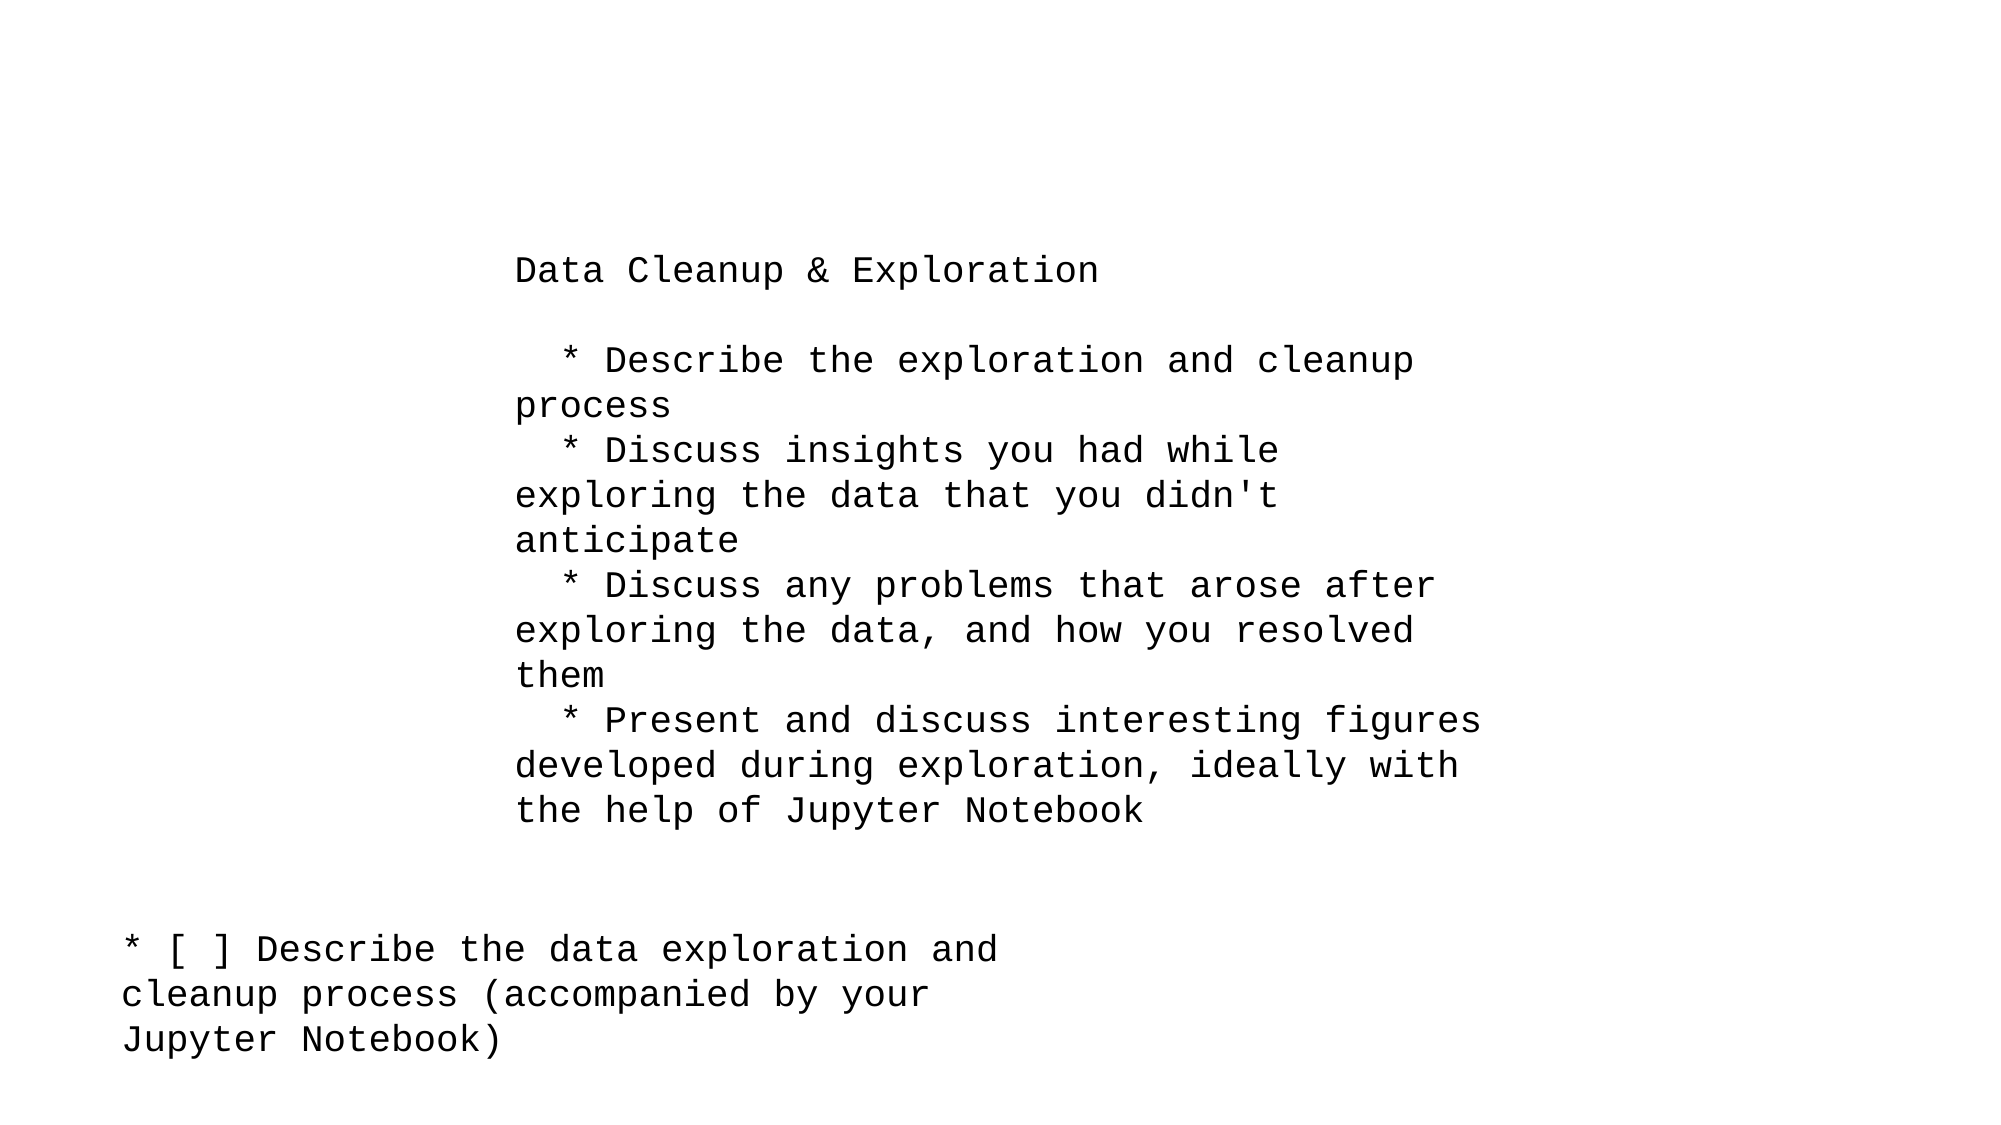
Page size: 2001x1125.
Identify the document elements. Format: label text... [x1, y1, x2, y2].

text_box * [ ] Describe the data exploration and cleanup process (accompanied by your Jupyter Notebook) [106, 917, 1106, 1112]
text_box Data Cleanup & Exploration * Describe the exploration and cleanup process * Discuss insights you had while exploring the data that you didn't anticipate * Discuss any problems that arose after exploring the data, and how you resolved them * Present and discuss interesting figures developed during exploration, ideally with the help of Jupyter Notebook [499, 237, 1500, 882]
